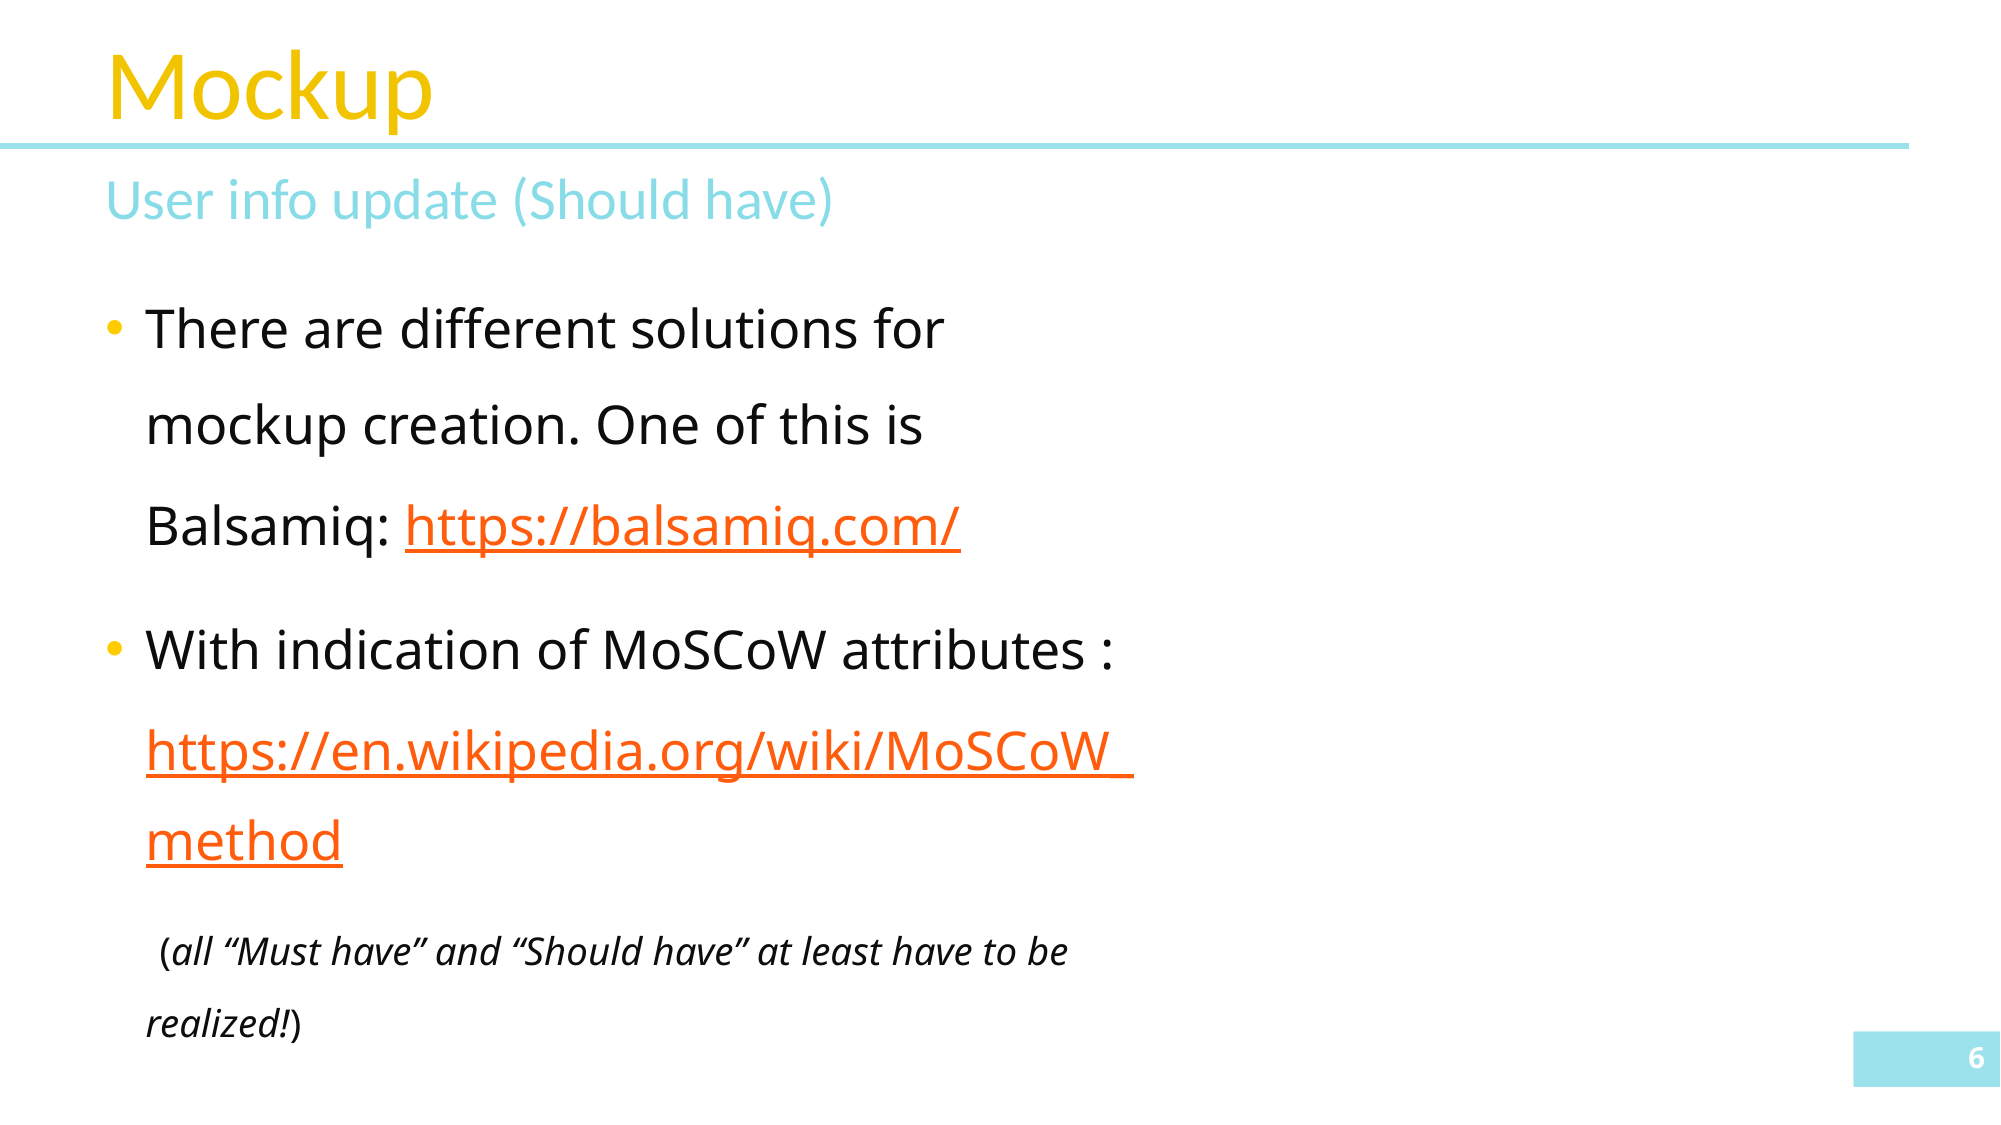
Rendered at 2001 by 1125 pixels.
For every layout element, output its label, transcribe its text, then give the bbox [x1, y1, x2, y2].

title Mockup [90, 27, 1910, 143]
list User info update (Should have) [90, 143, 1910, 215]
list There are different solutions for mockup creation. One of this is Balsamiq: https://balsamiq.com/ With indication of MoSCoW attributes : https://en.wikipedia.org/wiki/MoSCoW_method (all “Must have” and “Should have” at least have to be realized!) [90, 247, 1167, 970]
